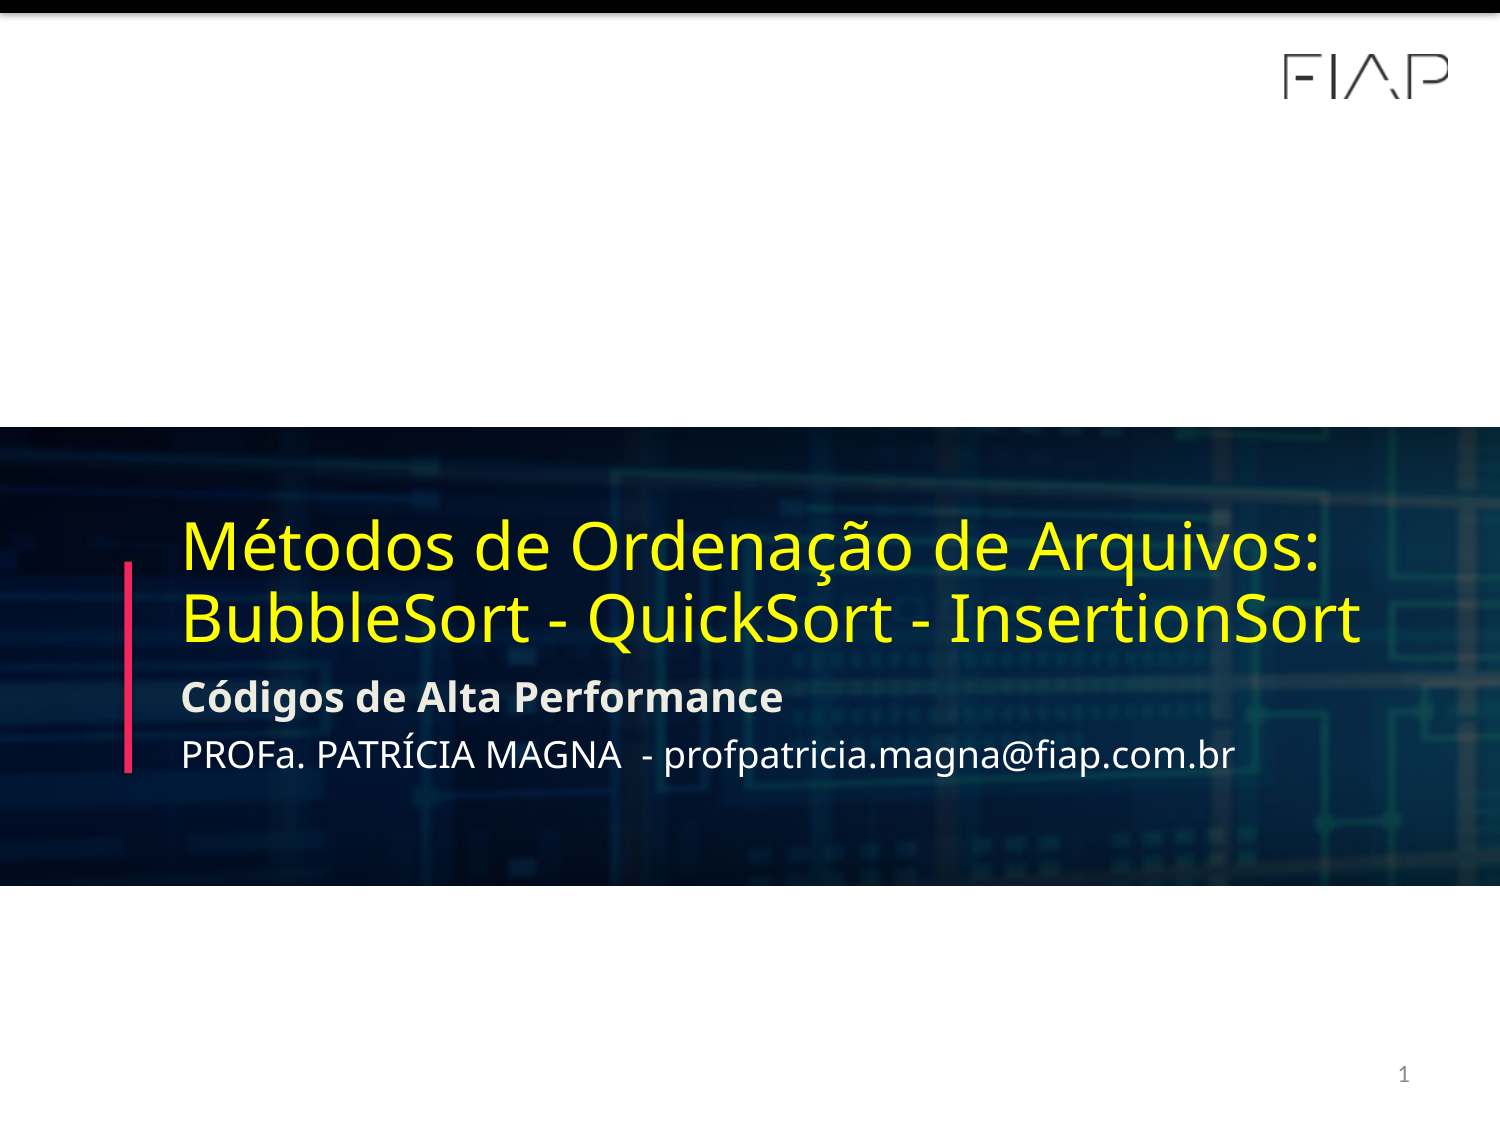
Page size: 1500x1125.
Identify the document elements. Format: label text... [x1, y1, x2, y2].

slide_number 1 [1074, 1042, 1425, 1103]
picture [0, 427, 1500, 886]
text_box [0, 0, 1500, 14]
picture [1283, 53, 1449, 99]
